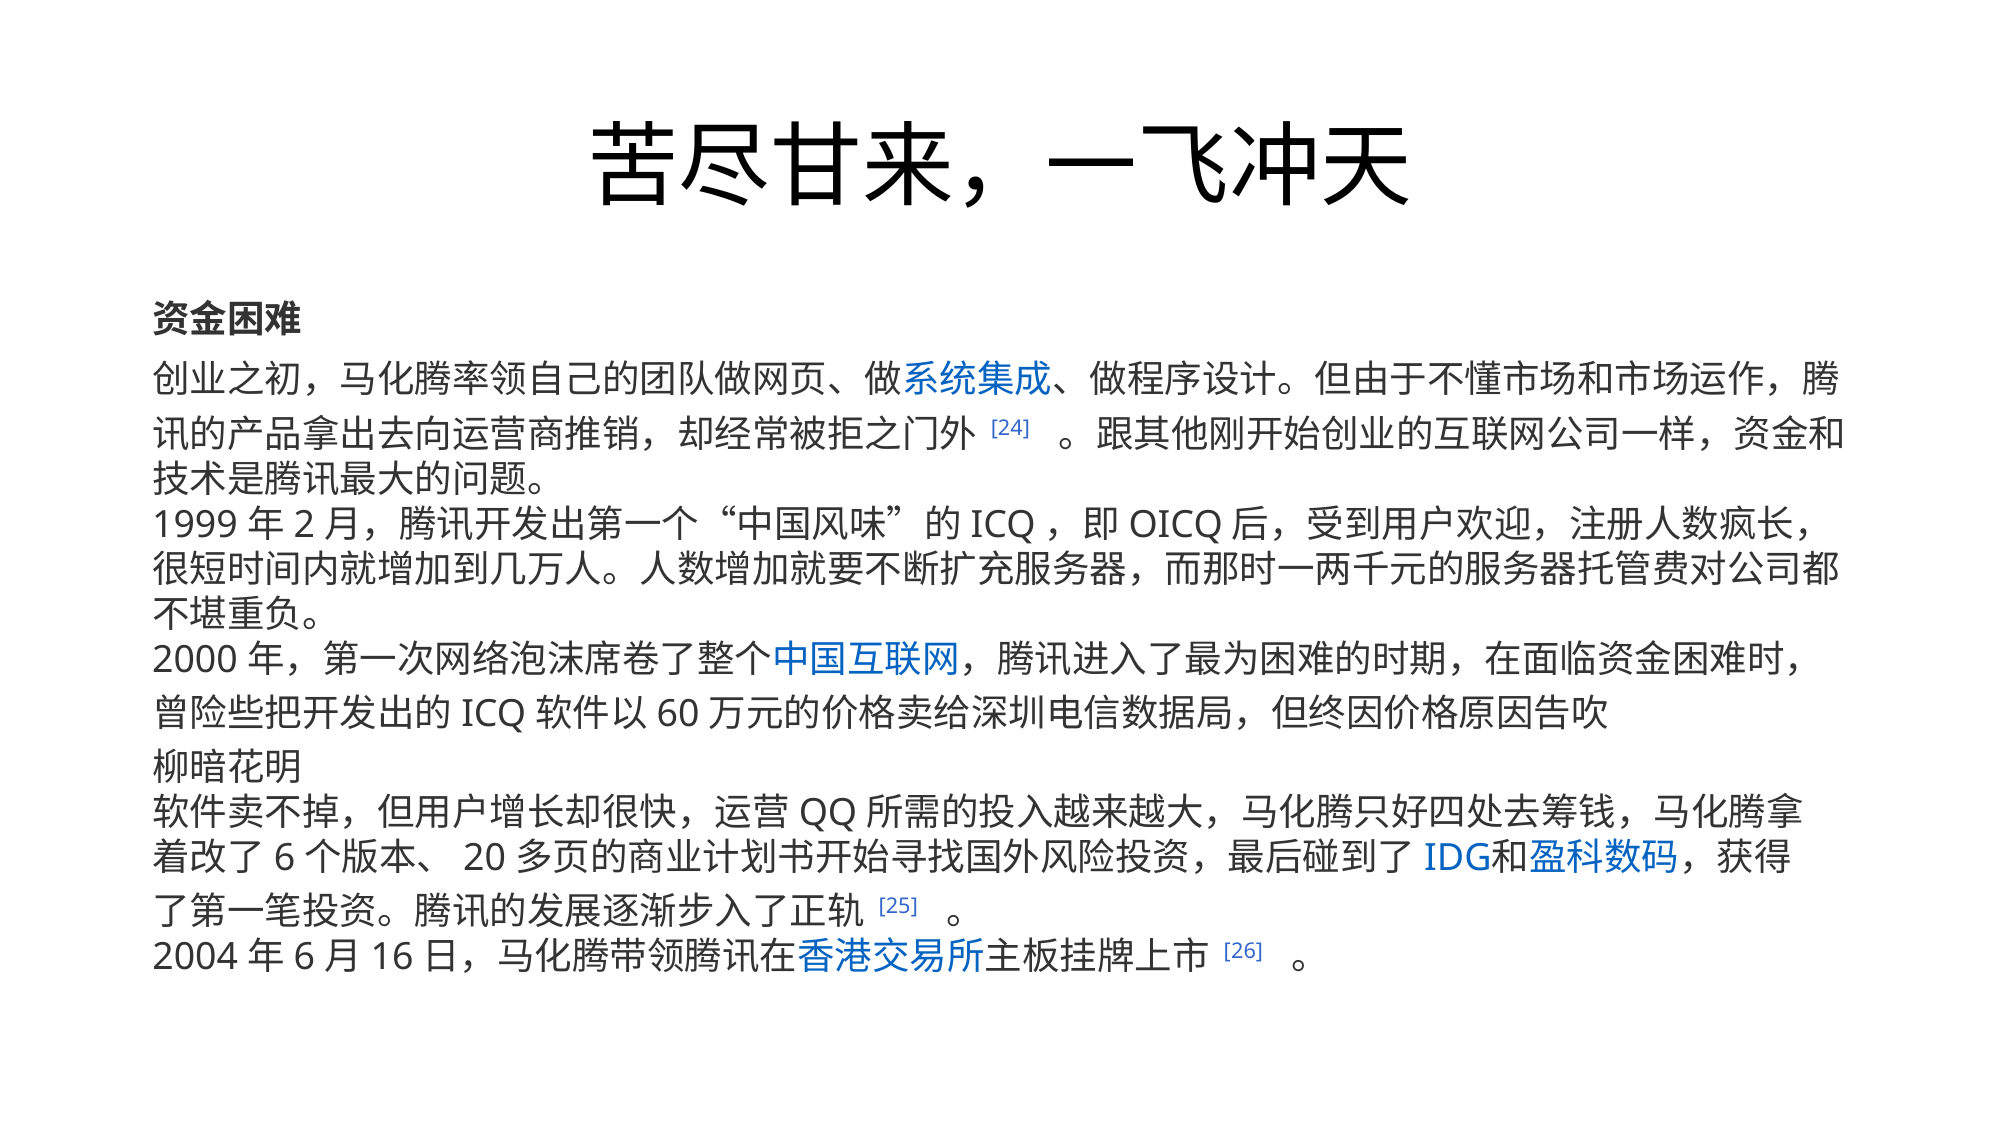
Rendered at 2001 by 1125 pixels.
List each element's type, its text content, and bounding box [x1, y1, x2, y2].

text_box 资金困难 [137, 287, 1138, 347]
title 苦尽甘来，一飞冲天 [137, 59, 1863, 278]
text_box 柳暗花明 软件卖不掉，但用户增长却很快，运营QQ所需的投入越来越大，马化腾只好四处去筹钱，马化腾拿着改了6个版本、20多页的商业计划书开始寻找国外风险投资，最后碰到了IDG和盈科数码，获得了第一笔投资。腾讯的发展逐渐步入了正轨 [25] 。 2004年6月16日，马化腾带领腾讯在香港交易所主板挂牌上市 [26] 。 [137, 735, 1839, 994]
text_box 创业之初，马化腾率领自己的团队做网页、做系统集成、做程序设计。但由于不懂市场和市场运作，腾讯的产品拿出去向运营商推销，却经常被拒之门外 [24] 。跟其他刚开始创业的互联网公司一样，资金和技术是腾讯最大的问题。 1999年2月，腾讯开发出第一个“中国风味”的ICQ，即OICQ后，受到用户欢迎，注册人数疯长，很短时间内就增加到几万人。人数增加就要不断扩充服务器，而那时一两千元的服务器托管费对公司都不堪重负。 2000年，第一次网络泡沫席卷了整个中国互联网，腾讯进入了最为困难的时期，在面临资金困难时，曾险些把开发出的ICQ软件以60万元的价格卖给深圳电信数据局，但终因价格原因告吹 [137, 347, 1863, 742]
